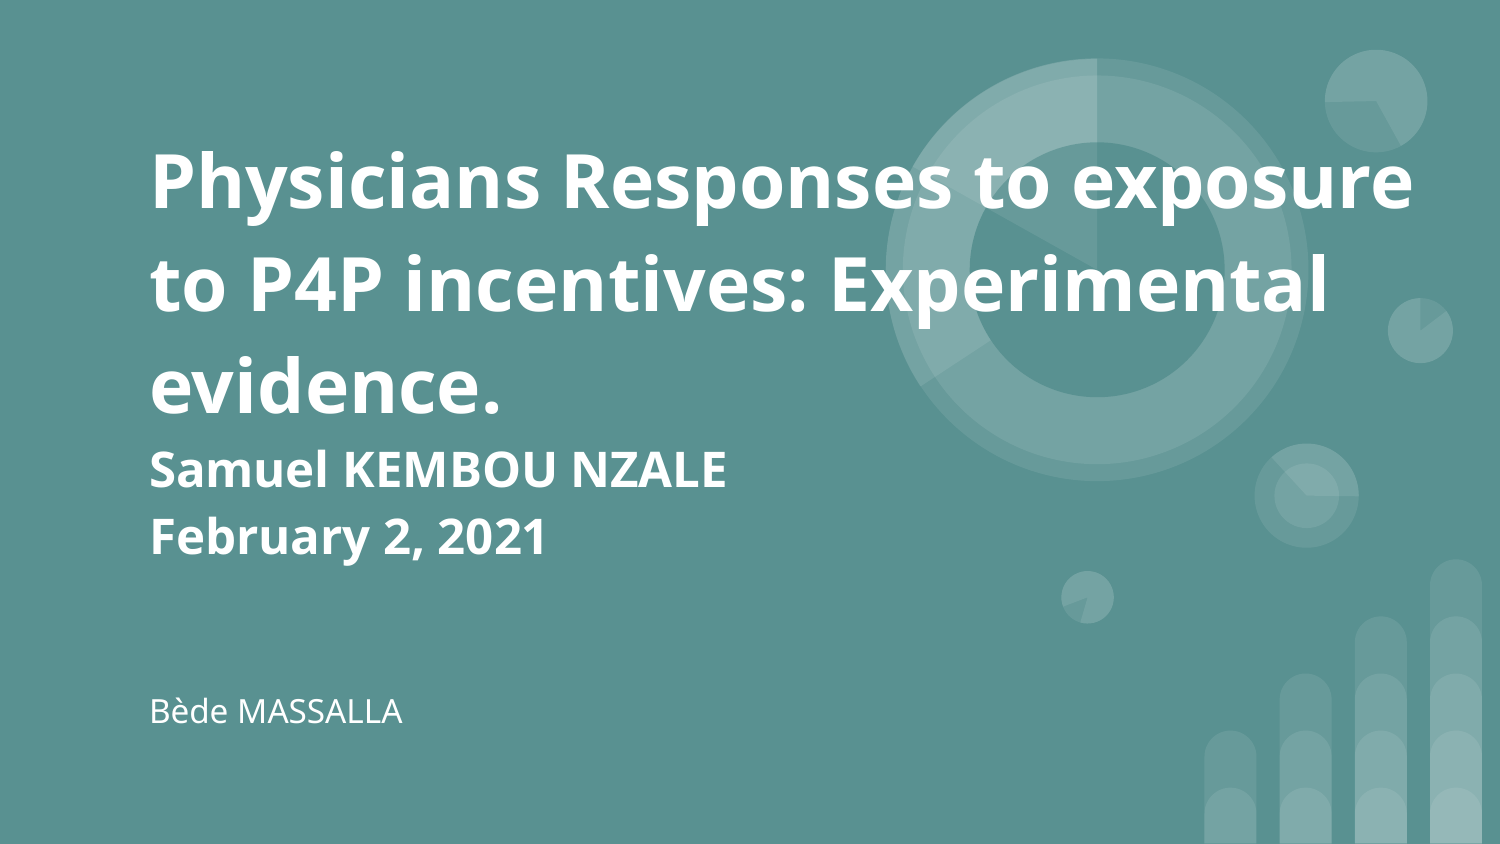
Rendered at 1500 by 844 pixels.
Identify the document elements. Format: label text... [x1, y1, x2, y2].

subtitle Bède MASSALLA [134, 673, 633, 787]
title Physicians Responses to exposure to P4P incentives: Experimental evidence. Samuel KEMBOU NZALE February 2, 2021 [134, 113, 1445, 638]
